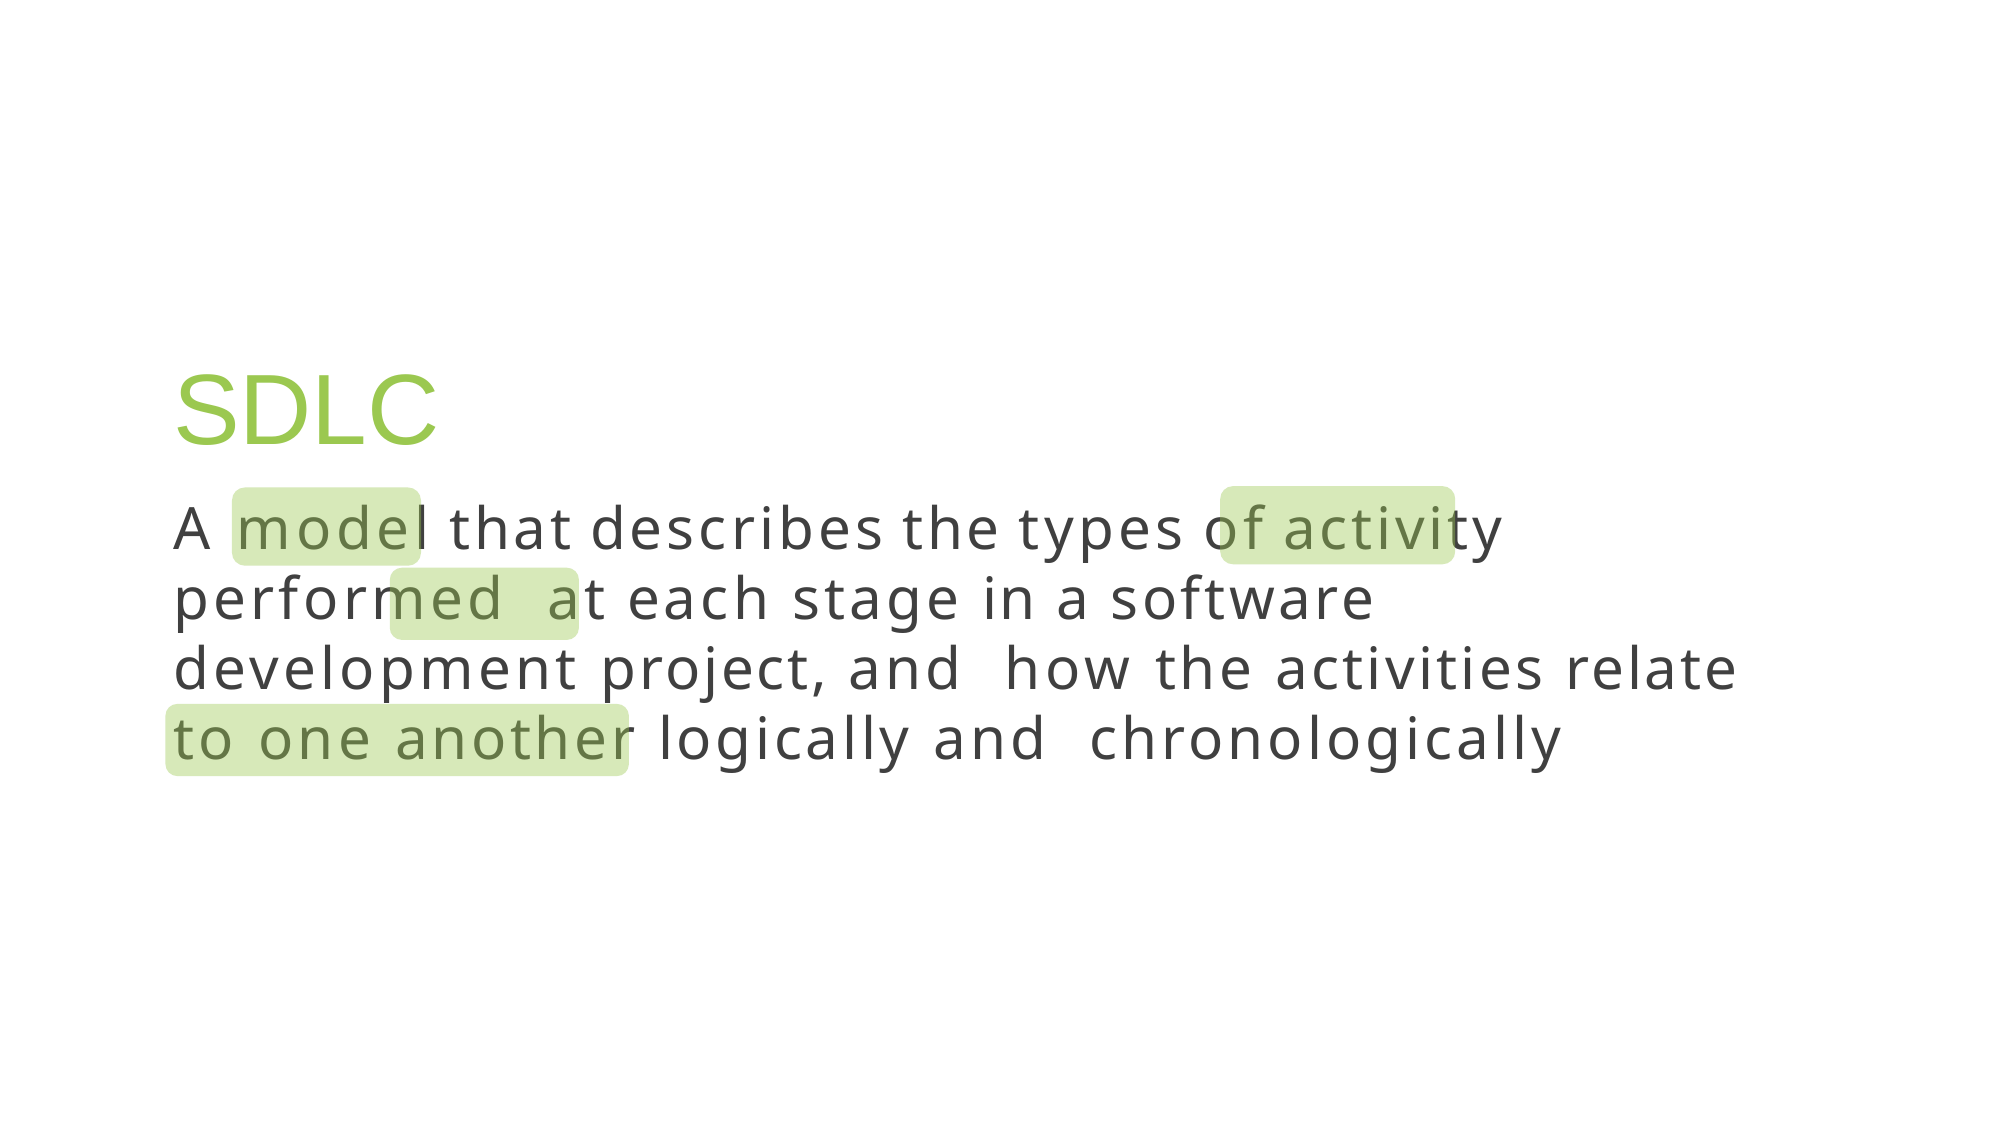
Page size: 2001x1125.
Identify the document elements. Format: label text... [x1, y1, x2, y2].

text_box [1220, 486, 1456, 565]
title SDLC [171, 342, 443, 533]
text_box [231, 487, 422, 566]
text_box A model that describes the types of activity performed at each stage in a software development project, and how the activities relate to one another logically and chronologically [171, 489, 1773, 771]
text_box [389, 567, 579, 640]
text_box [165, 703, 629, 777]
